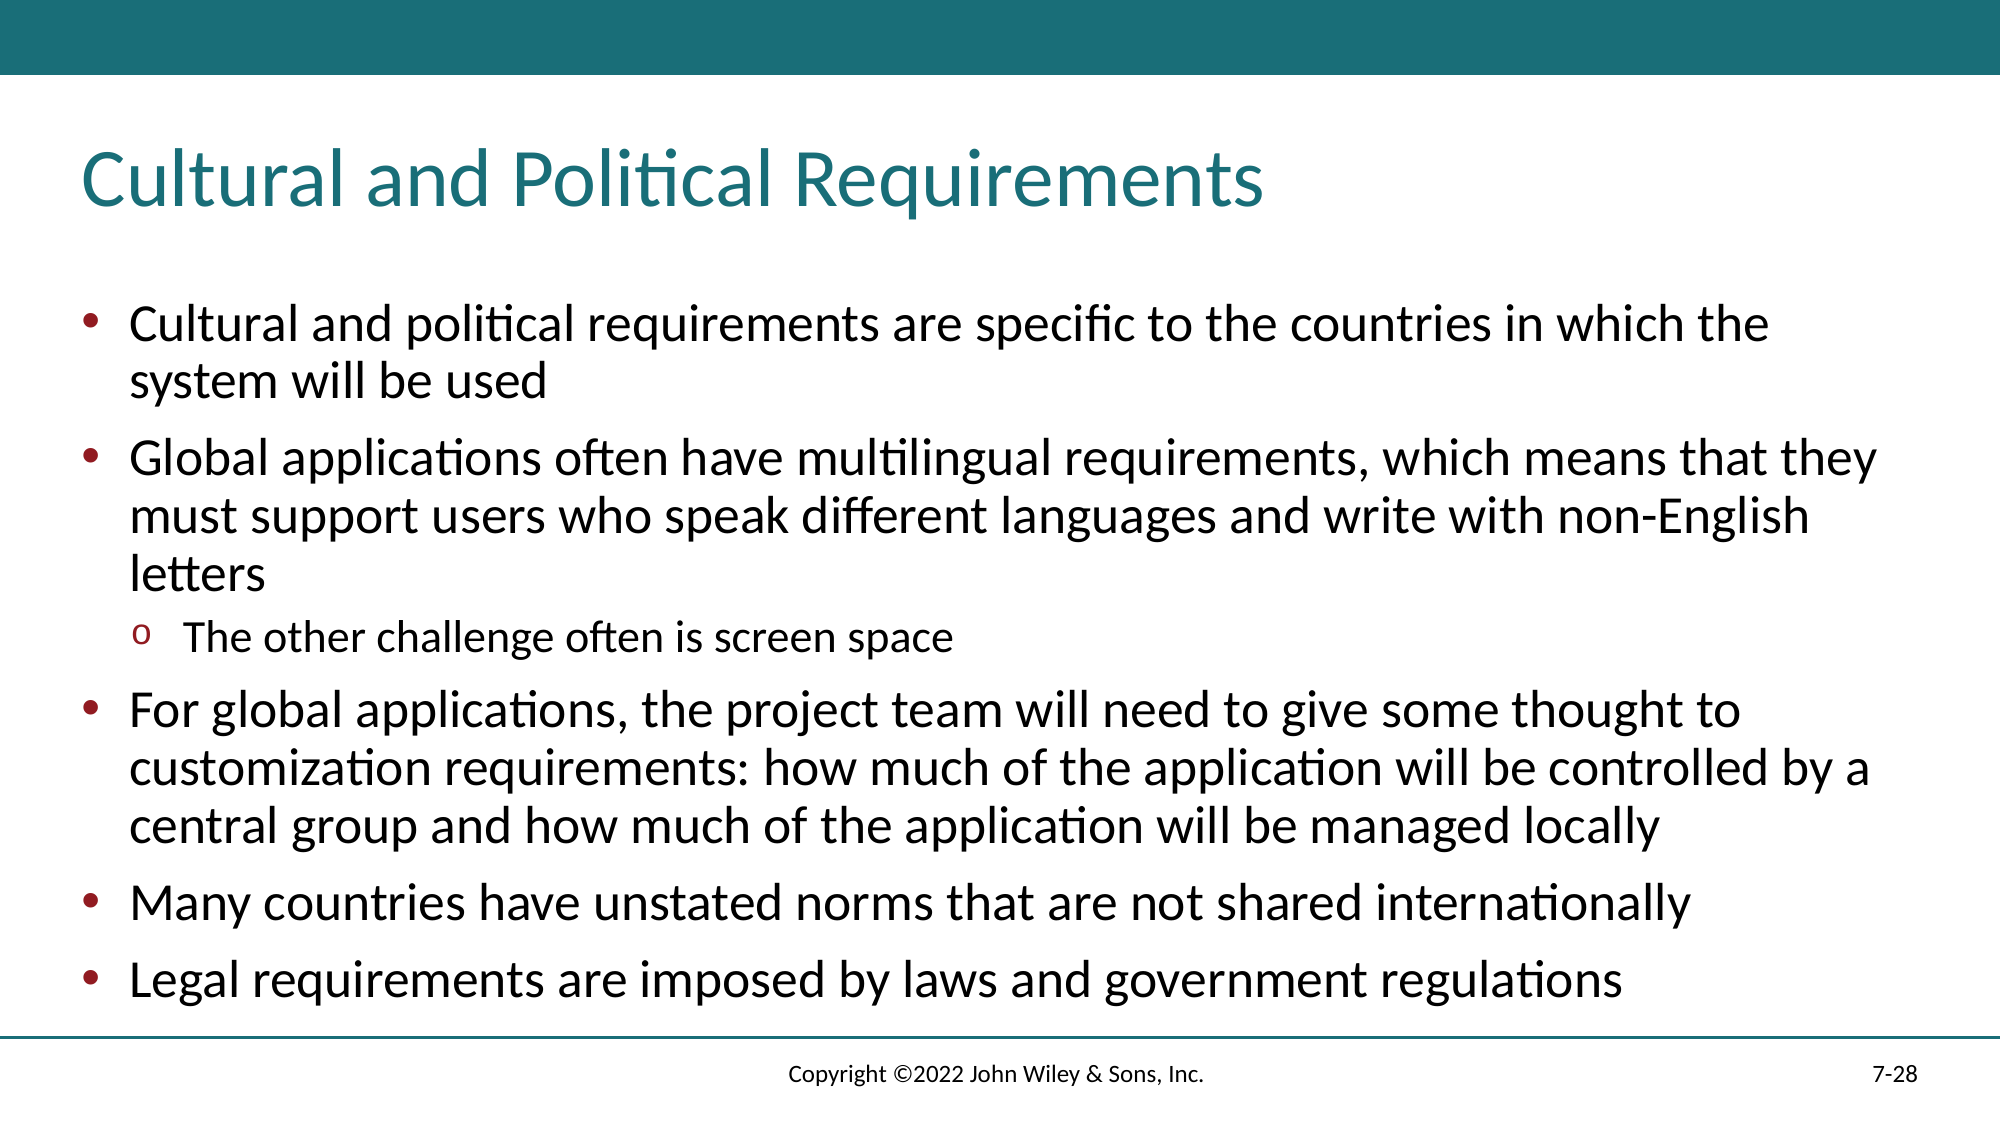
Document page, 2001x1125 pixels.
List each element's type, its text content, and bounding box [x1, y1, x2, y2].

title Cultural and Political Requirements [66, 127, 1934, 287]
list Cultural and political requirements are specific to the countries in which the system will be used Global applications often have multilingual requirements, which means that they must support users who speak different languages and write with non-English letters The other challenge often is screen space For global applications, the project team will need to give some thought to customization requirements: how much of the application will be controlled by a central group and how much of the application will be managed locally Many countries have unstated norms that are not shared internationally Legal requirements are imposed by laws and government regulations [66, 287, 1934, 1025]
slide_number 7-28 [1412, 1042, 1934, 1103]
footer Copyright ©2022 John Wiley & Sons, Inc. [662, 1042, 1338, 1103]
